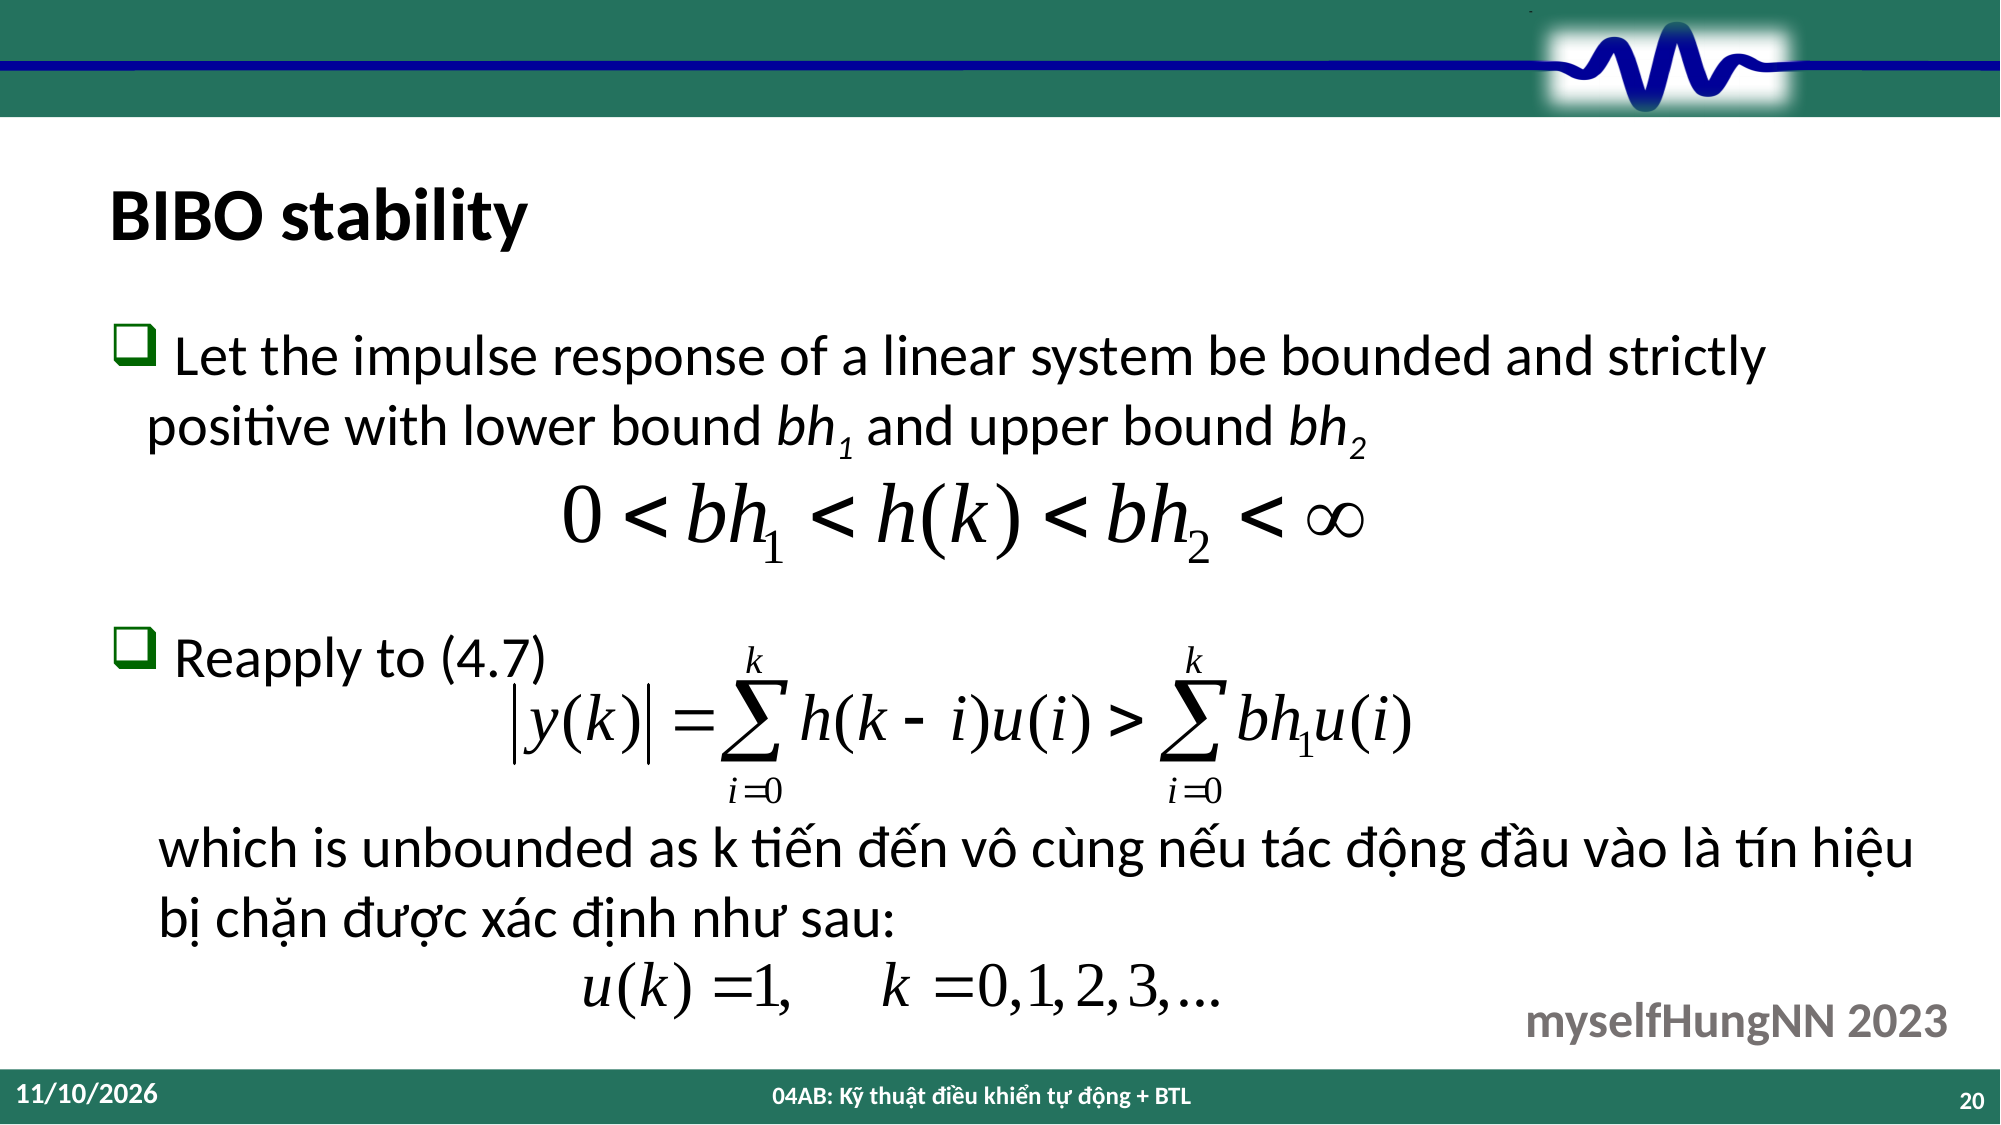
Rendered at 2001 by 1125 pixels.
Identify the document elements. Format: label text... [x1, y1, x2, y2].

list Let the impulse response of a linear system be bounded and strictly positive with lower bound bh1 and upper bound bh2 Reapply to (4.7) [94, 317, 1924, 848]
picture [1552, 34, 1786, 102]
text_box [549, 456, 1381, 585]
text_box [502, 629, 1427, 819]
text_box which is unbounded as k tiến đến vô cùng nếu tác động đầu vào là tín hiệu bị chặn được xác định như sau: [143, 801, 1957, 957]
footer 04AB: Kỹ thuật điều khiển tự động + BTL [644, 1065, 1320, 1125]
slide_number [0, 1065, 450, 1120]
title BIBO stability [94, 116, 1924, 316]
slide_number 20 [1550, 1069, 2000, 1125]
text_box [573, 947, 1232, 1033]
